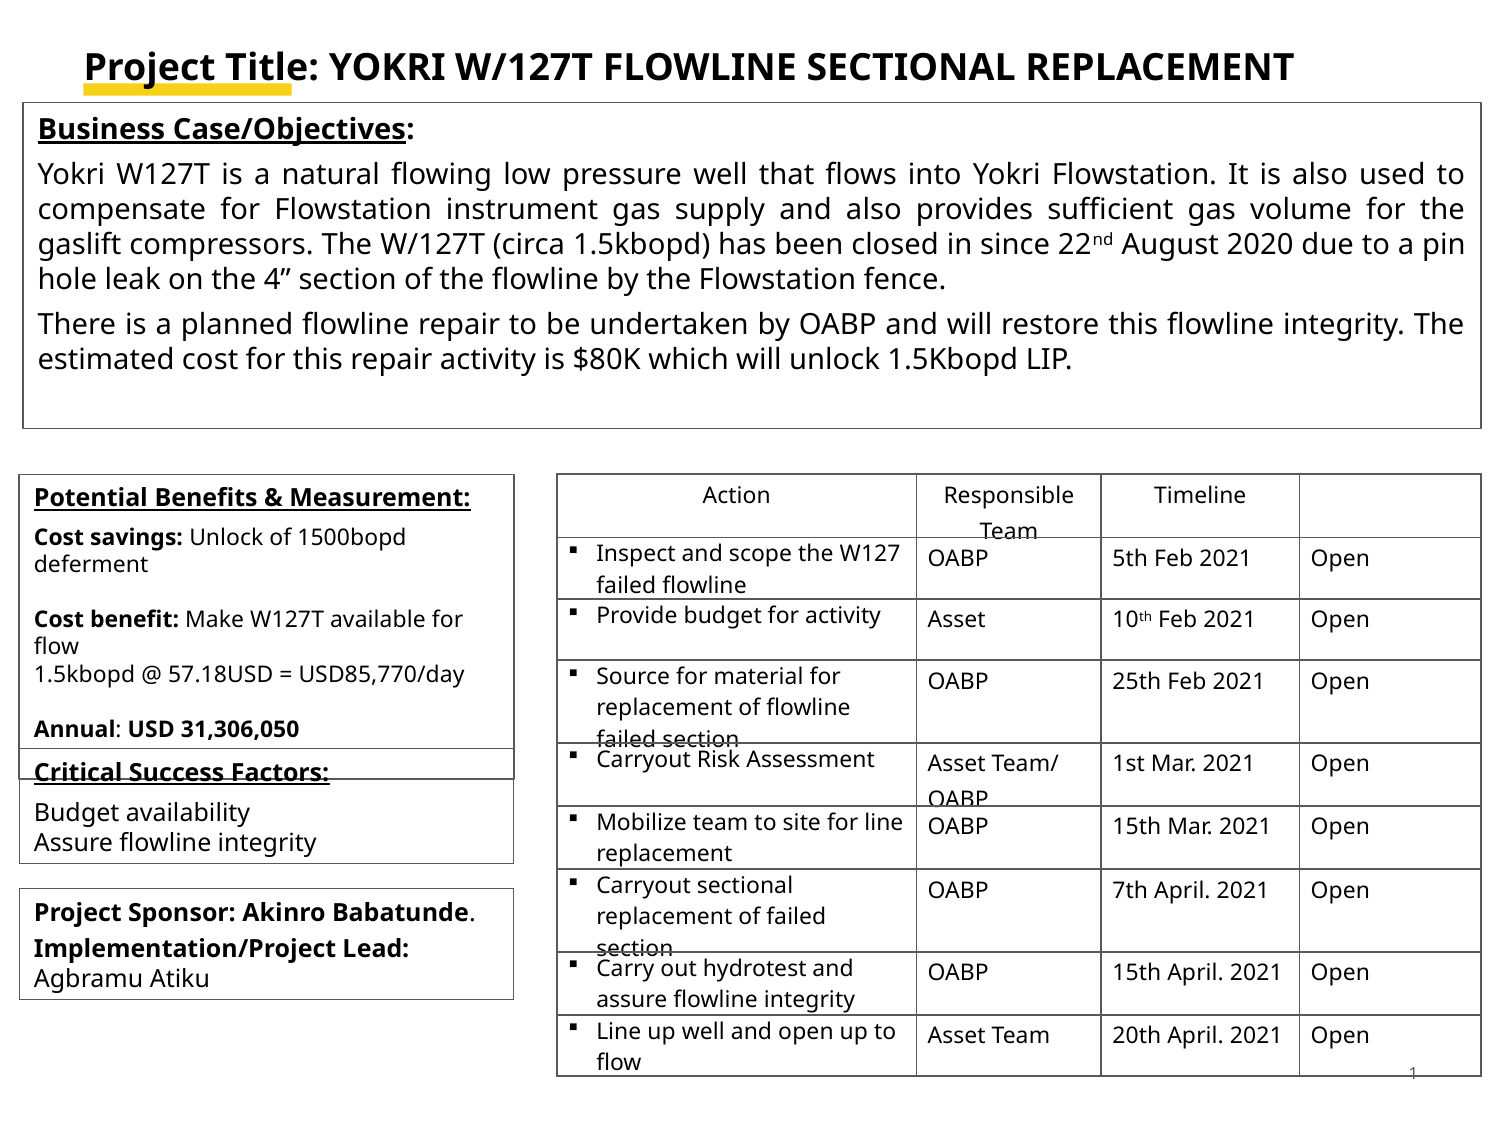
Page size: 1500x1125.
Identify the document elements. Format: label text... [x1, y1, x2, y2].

table_cell Open [1300, 807, 1480, 868]
table_cell Open [1300, 870, 1480, 951]
table_cell 25th Feb 2021 [1102, 661, 1299, 742]
table_cell OABP [917, 807, 1100, 868]
table_cell OABP [917, 661, 1100, 742]
title Project Title: YOKRI W/127T FLOWLINE SECTIONAL REPLACEMENT [83, 42, 1419, 103]
table_cell Open [1300, 661, 1480, 742]
table_cell Carryout Risk Assessment [558, 744, 916, 805]
table_cell OABP [917, 538, 1100, 598]
text_box Potential Benefits & Measurement: Cost savings: Unlock of 1500bopd deferment Cost benefit: Make W127T available for flow 1.5kbopd @ 57.18USD = USD85,770/day Annual: USD 31,306,050 [17, 472, 516, 781]
table_cell Open [1300, 1016, 1480, 1075]
table_cell 1st Mar. 2021 [1102, 744, 1299, 805]
table_cell Open [1300, 953, 1480, 1014]
table_cell Open [1300, 744, 1480, 805]
table_header Responsible Team [917, 475, 1100, 537]
table_cell Mobilize team to site for line replacement [558, 807, 916, 868]
table_cell Asset Team [917, 1016, 1100, 1075]
table_cell Provide budget for activity [558, 600, 916, 659]
table_cell 10th Feb 2021 [1102, 600, 1299, 659]
table_cell Source for material for replacement of flowline failed section [558, 661, 916, 742]
table_header [1300, 475, 1480, 537]
table_cell 15th April. 2021 [1102, 953, 1299, 1014]
table_cell Inspect and scope the W127 failed flowline [558, 538, 916, 598]
table_cell 15th Mar. 2021 [1102, 807, 1299, 868]
text_box Project Sponsor: Akinro Babatunde. Implementation/Project Lead: Agbramu Atiku [19, 888, 514, 1000]
table_cell Open [1300, 538, 1480, 598]
table_header Timeline [1102, 475, 1299, 537]
table_cell 5th Feb 2021 [1102, 538, 1299, 598]
table_cell Asset [917, 600, 1100, 659]
table_cell 7th April. 2021 [1102, 870, 1299, 951]
text_box Critical Success Factors: Budget availability Assure flowline integrity [19, 748, 514, 864]
table_cell OABP [917, 870, 1100, 951]
table_cell 20th April. 2021 [1102, 1016, 1299, 1075]
table_header Action [558, 475, 916, 537]
table_cell OABP [917, 953, 1100, 1014]
slide_number 1 [1374, 1062, 1419, 1102]
table_cell Open [1300, 600, 1480, 659]
table_cell Carry out hydrotest and assure flowline integrity [558, 953, 916, 1014]
text_box Business Case/Objectives: Yokri W127T is a natural flowing low pressure well that flows into Yokri Flowstation. It is also used to compensate for Flowstation instrument gas supply and also provides sufficient gas volume for the gaslift compressors. The W/127T (circa 1.5kbopd) has been closed in since 22nd August 2020 due to a pin hole leak on the 4” section of the flowline by the Flowstation fence. There is a planned flowline repair to be undertaken by OABP and will restore this flowline integrity. The estimated cost for this repair activity is $80K which will unlock 1.5Kbopd LIP. [21, 101, 1483, 430]
table_cell Carryout sectional replacement of failed section [558, 870, 916, 951]
table_cell Line up well and open up to flow [558, 1016, 916, 1075]
table_cell Asset Team/ OABP [917, 744, 1100, 805]
